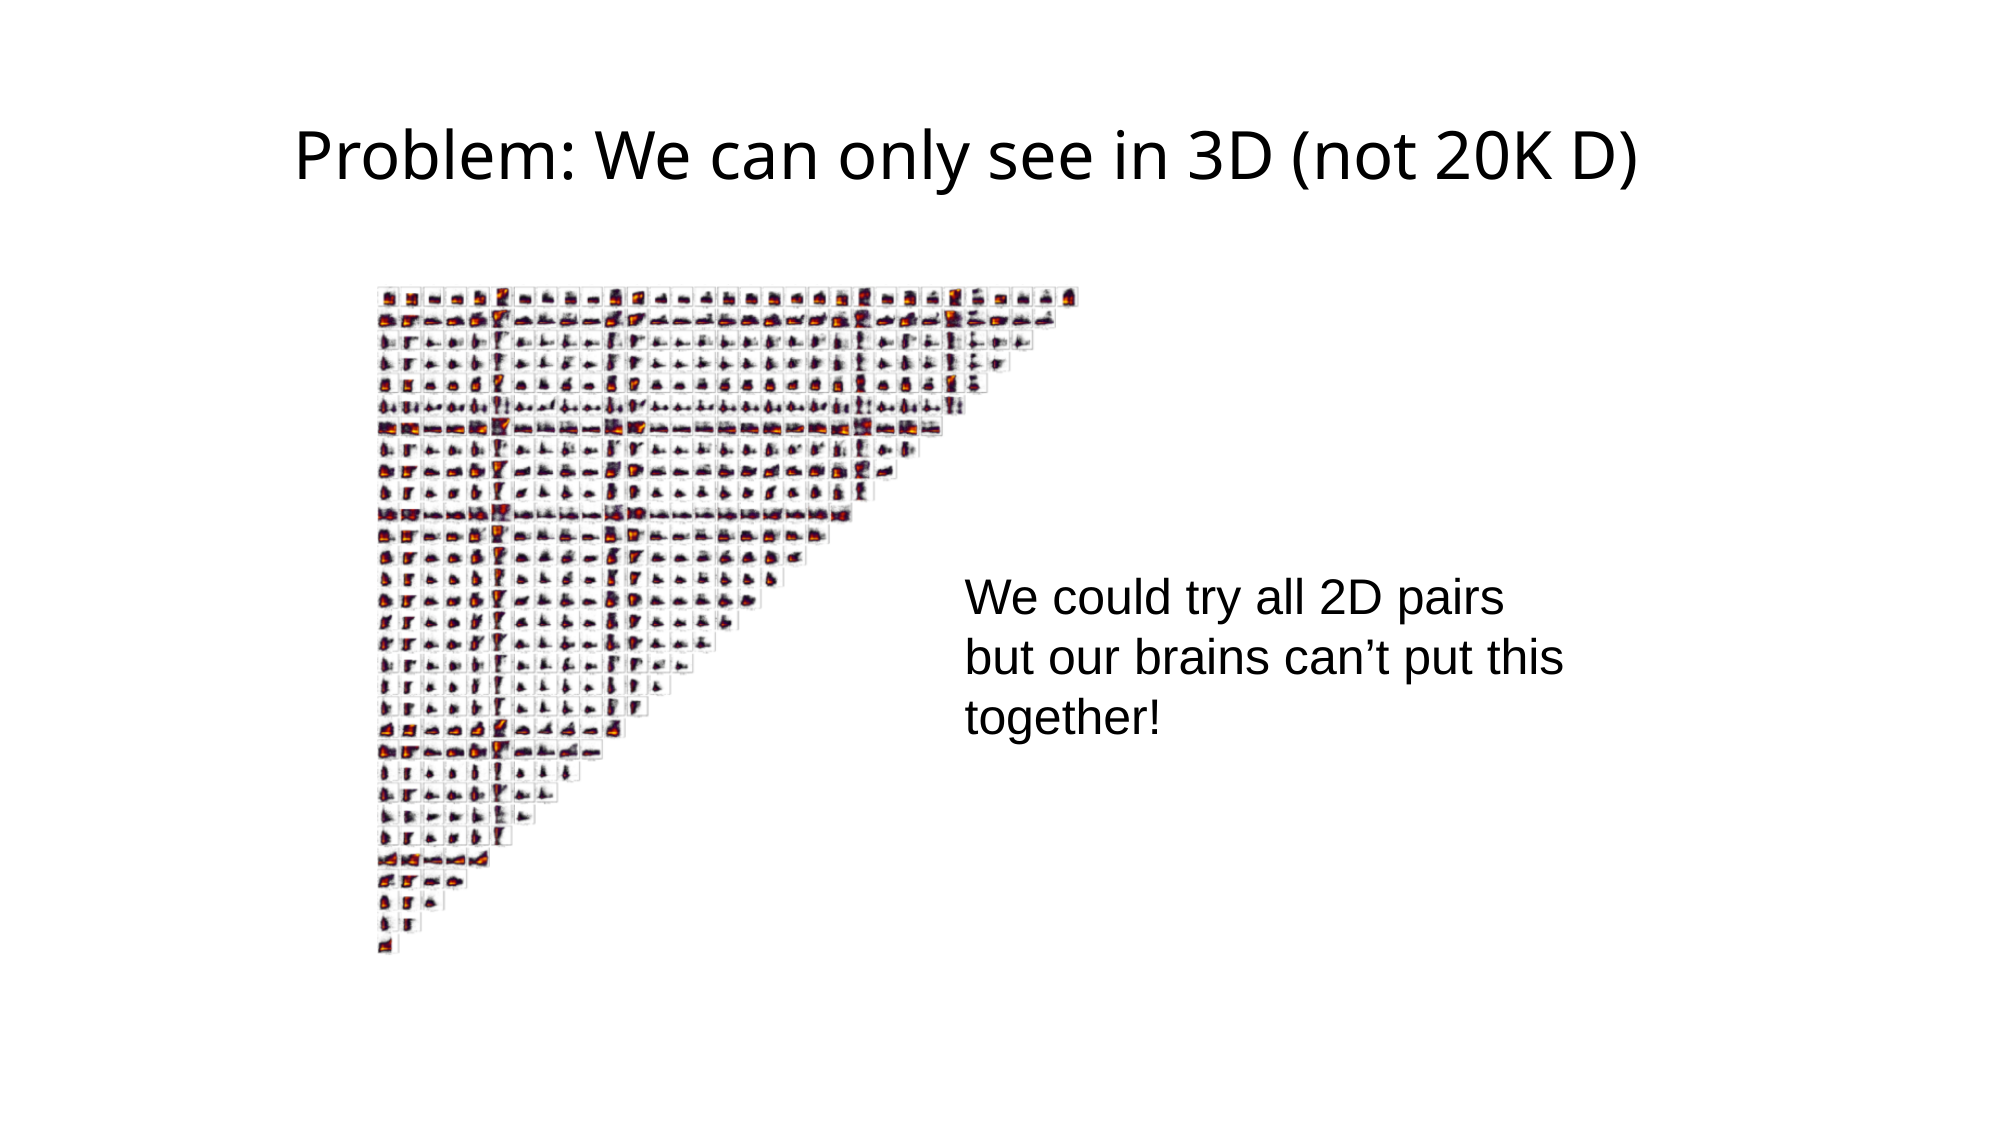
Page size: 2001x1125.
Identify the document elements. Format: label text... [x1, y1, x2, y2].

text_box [377, 284, 1081, 957]
title Problem: We can only see in 3D (not 20K D) [278, 87, 1707, 202]
text_box We could try all 2D pairs but our brains can’t put this together! [1081, 556, 1580, 752]
